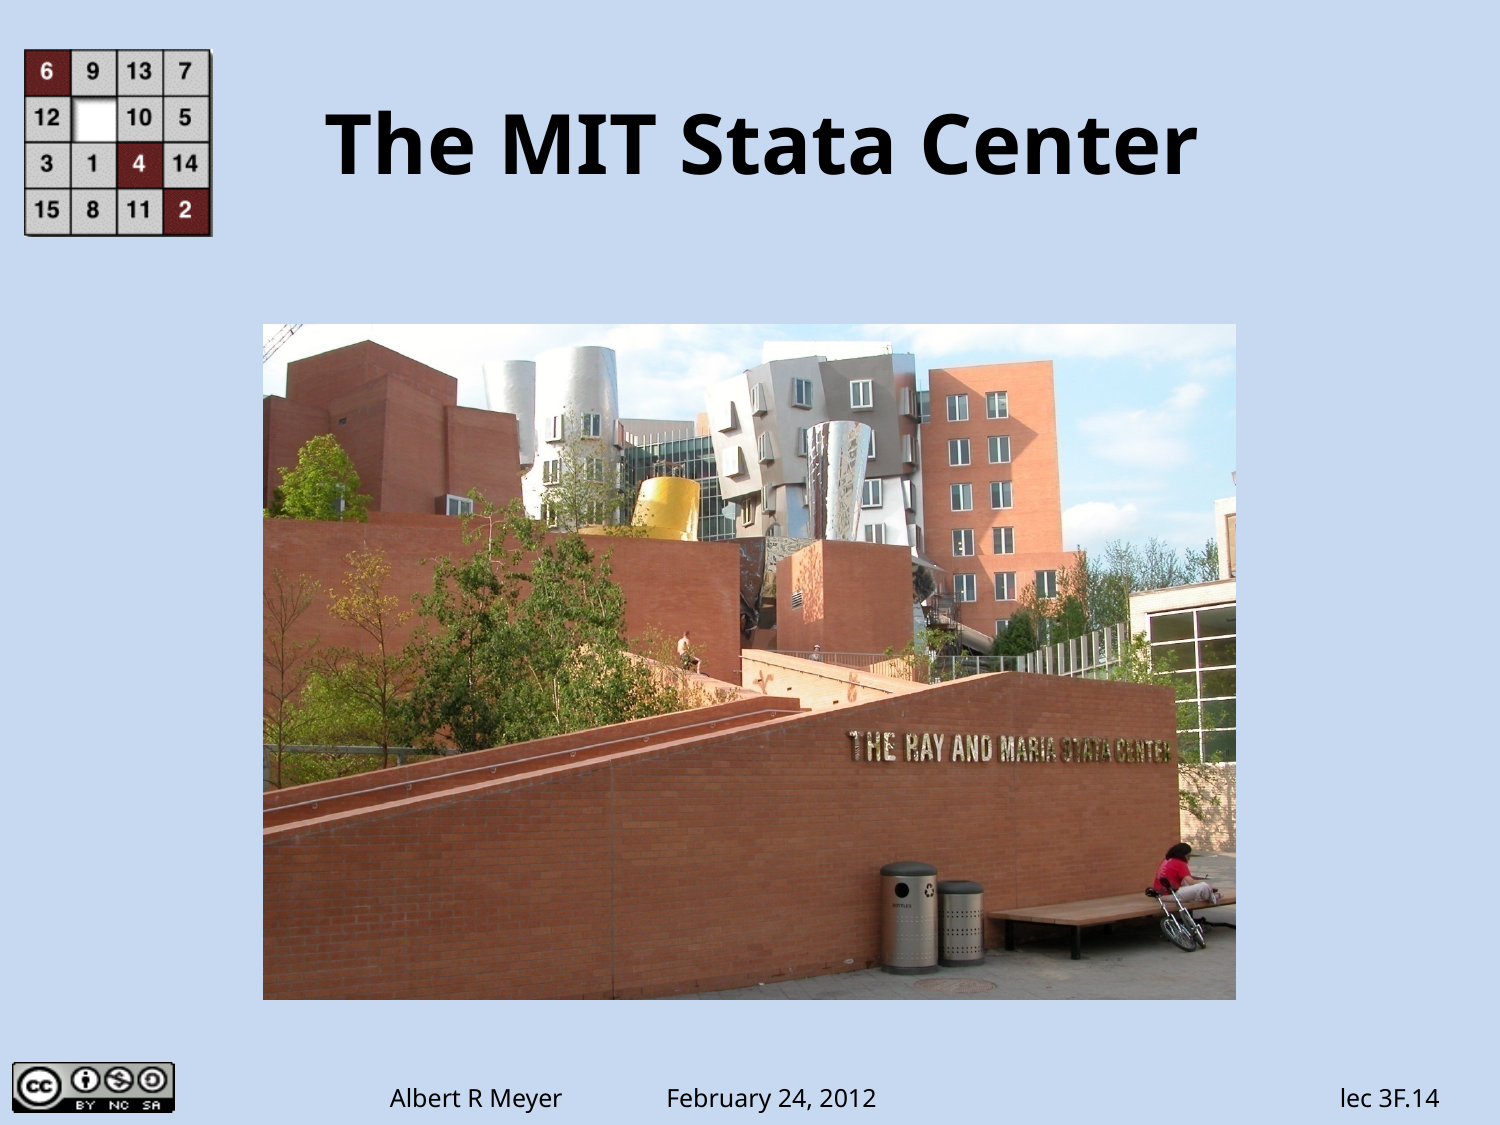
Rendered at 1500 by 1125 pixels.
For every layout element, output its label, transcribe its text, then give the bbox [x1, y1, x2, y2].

picture [12, 1062, 175, 1113]
title The MIT Stata Center [237, 45, 1288, 238]
picture [24, 49, 213, 237]
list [263, 324, 1237, 1001]
